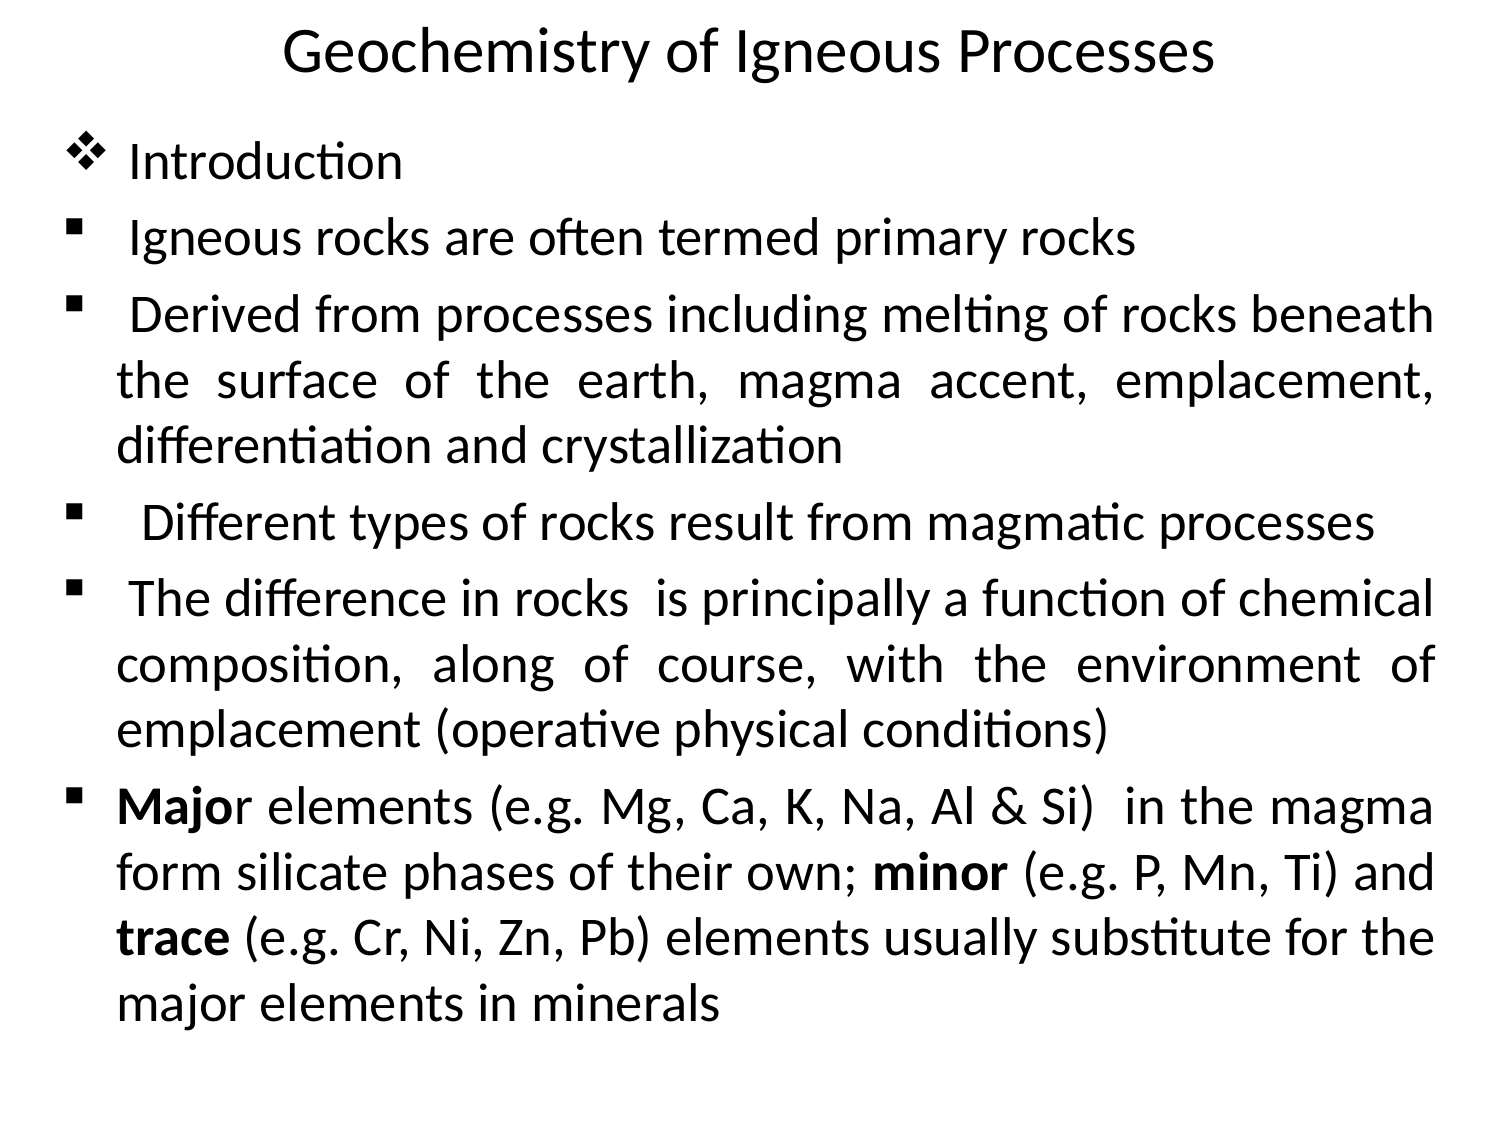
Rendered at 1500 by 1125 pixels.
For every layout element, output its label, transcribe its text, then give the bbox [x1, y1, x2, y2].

title Geochemistry of Igneous Processes [29, 0, 1471, 94]
list Introduction Igneous rocks are often termed primary rocks Derived from processes including melting of rocks beneath the surface of the earth, magma accent, emplacement, differentiation and crystallization Different types of rocks result from magmatic processes The difference in rocks is principally a function of chemical composition, along of course, with the environment of emplacement (operative physical conditions) Major elements (e.g. Mg, Ca, K, Na, Al & Si) in the magma form silicate phases of their own; minor (e.g. P, Mn, Ti) and trace (e.g. Cr, Ni, Zn, Pb) elements usually substitute for the major elements in minerals [46, 117, 1453, 1063]
